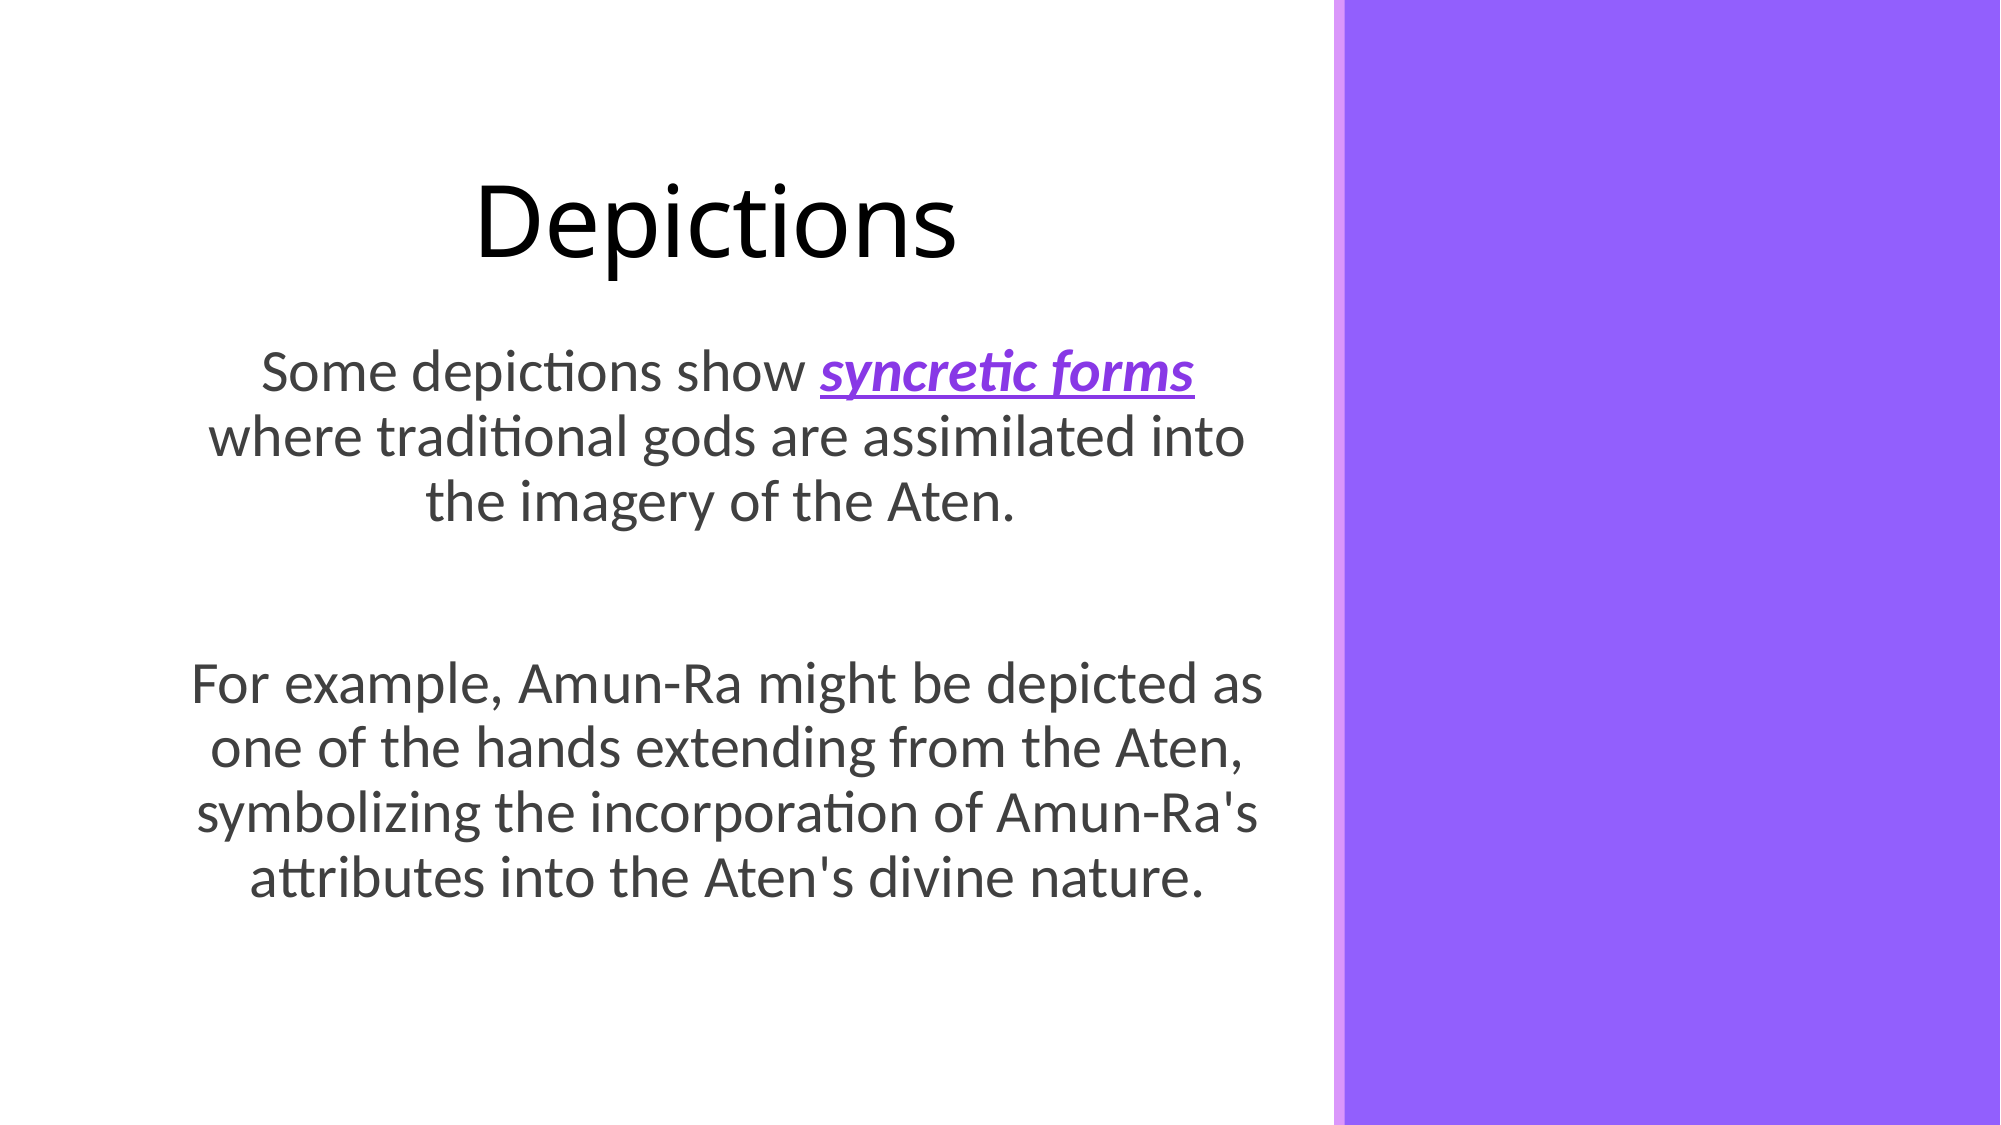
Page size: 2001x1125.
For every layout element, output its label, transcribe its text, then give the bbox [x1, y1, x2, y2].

text_box [1346, 0, 2000, 1125]
text_box [0, 0, 1333, 1125]
list Some depictions show syncretic forms where traditional gods are assimilated into the imagery of the Aten. For example, Amun-Ra might be depicted as one of the hands extending from the Aten, symbolizing the incorporation of Amun-Ra's attributes into the Aten's divine nature. [171, 332, 1270, 963]
title Depictions [162, 47, 1270, 285]
text_box [1333, 0, 1346, 1125]
